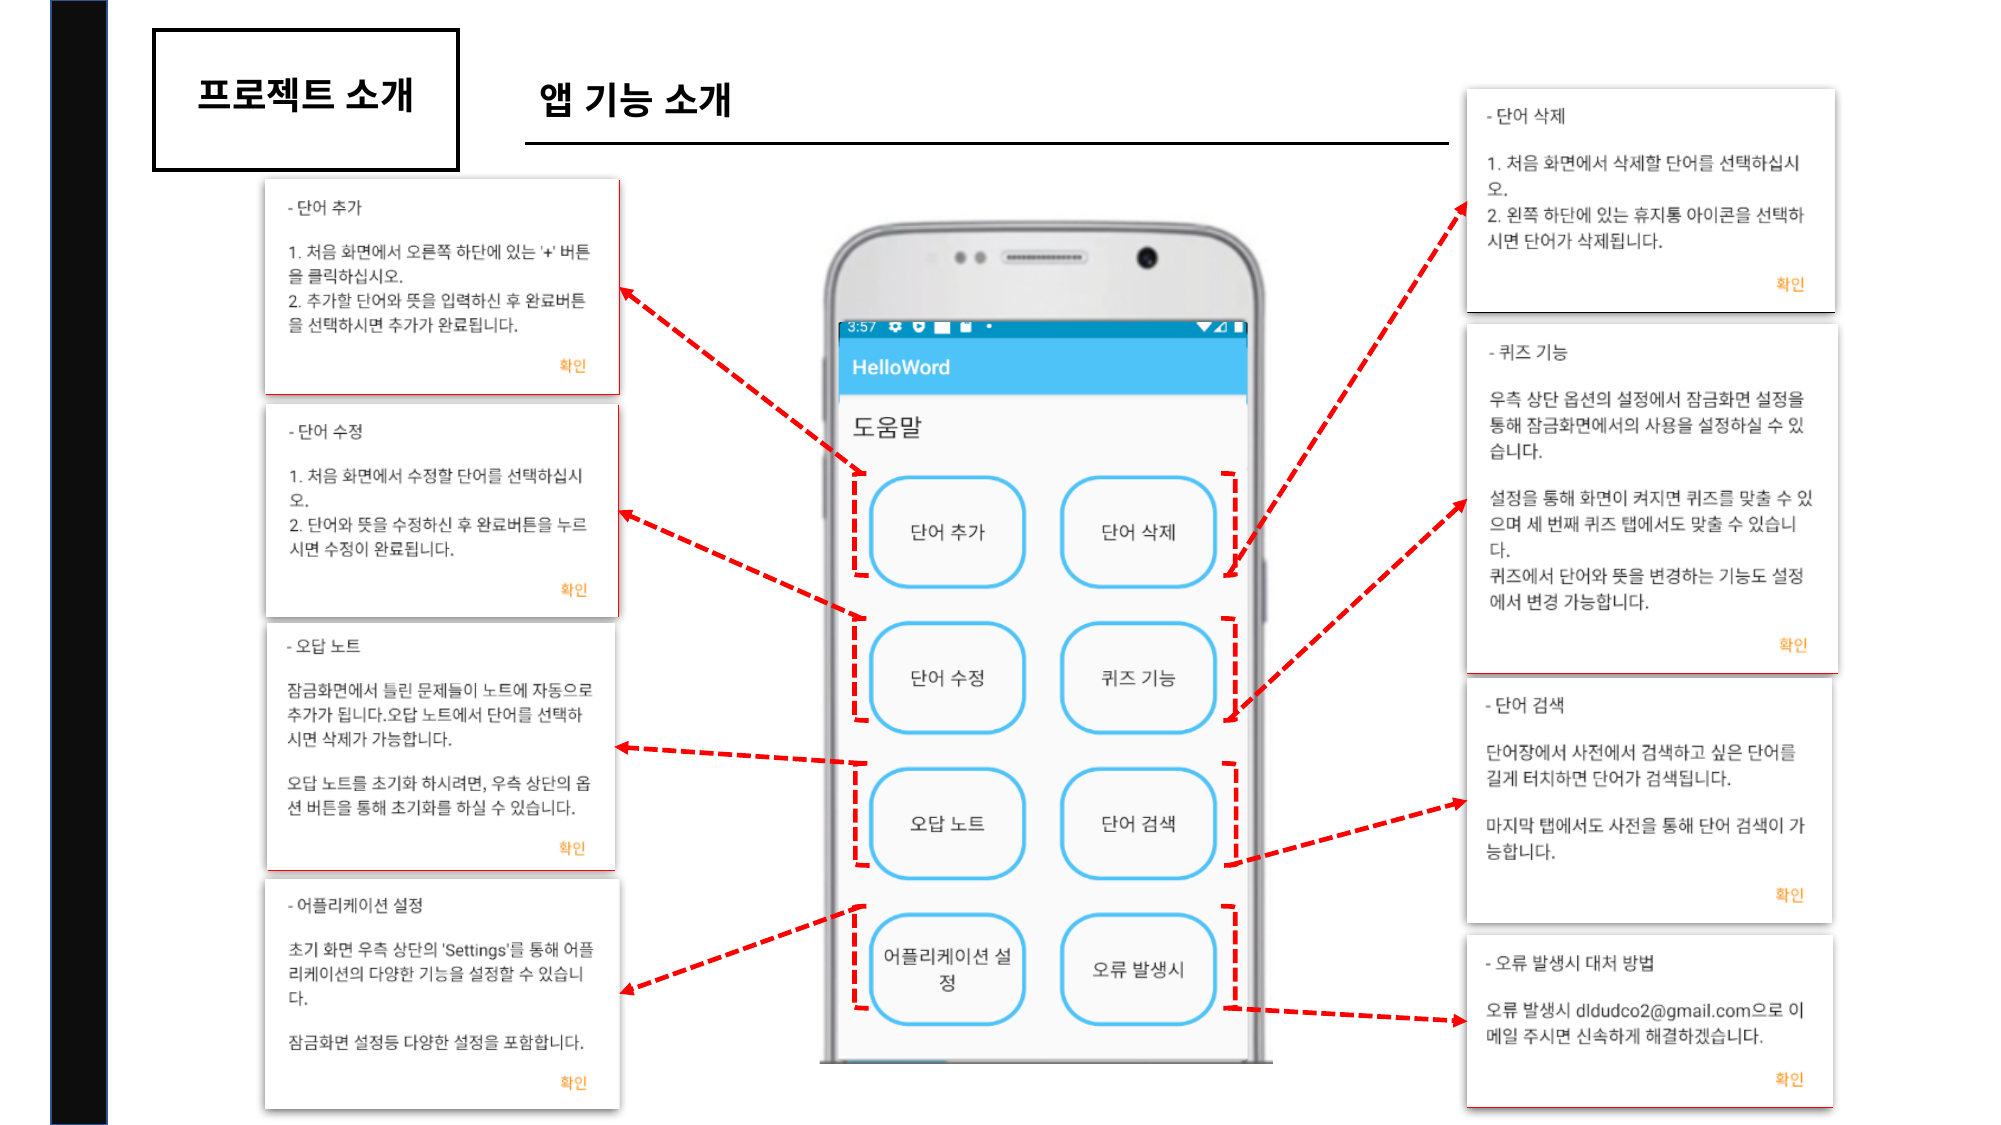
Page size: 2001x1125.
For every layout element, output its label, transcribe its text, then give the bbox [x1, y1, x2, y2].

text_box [1220, 906, 1833, 1107]
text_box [154, 29, 459, 177]
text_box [819, 206, 1221, 1064]
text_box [265, 179, 869, 576]
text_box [1220, 89, 1835, 324]
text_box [1221, 678, 1832, 906]
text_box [266, 404, 869, 721]
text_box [1220, 324, 1838, 721]
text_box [265, 879, 869, 1109]
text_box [267, 623, 870, 870]
text_box [50, 0, 108, 1125]
text_box 앱 기능 소개 [525, 69, 1449, 130]
